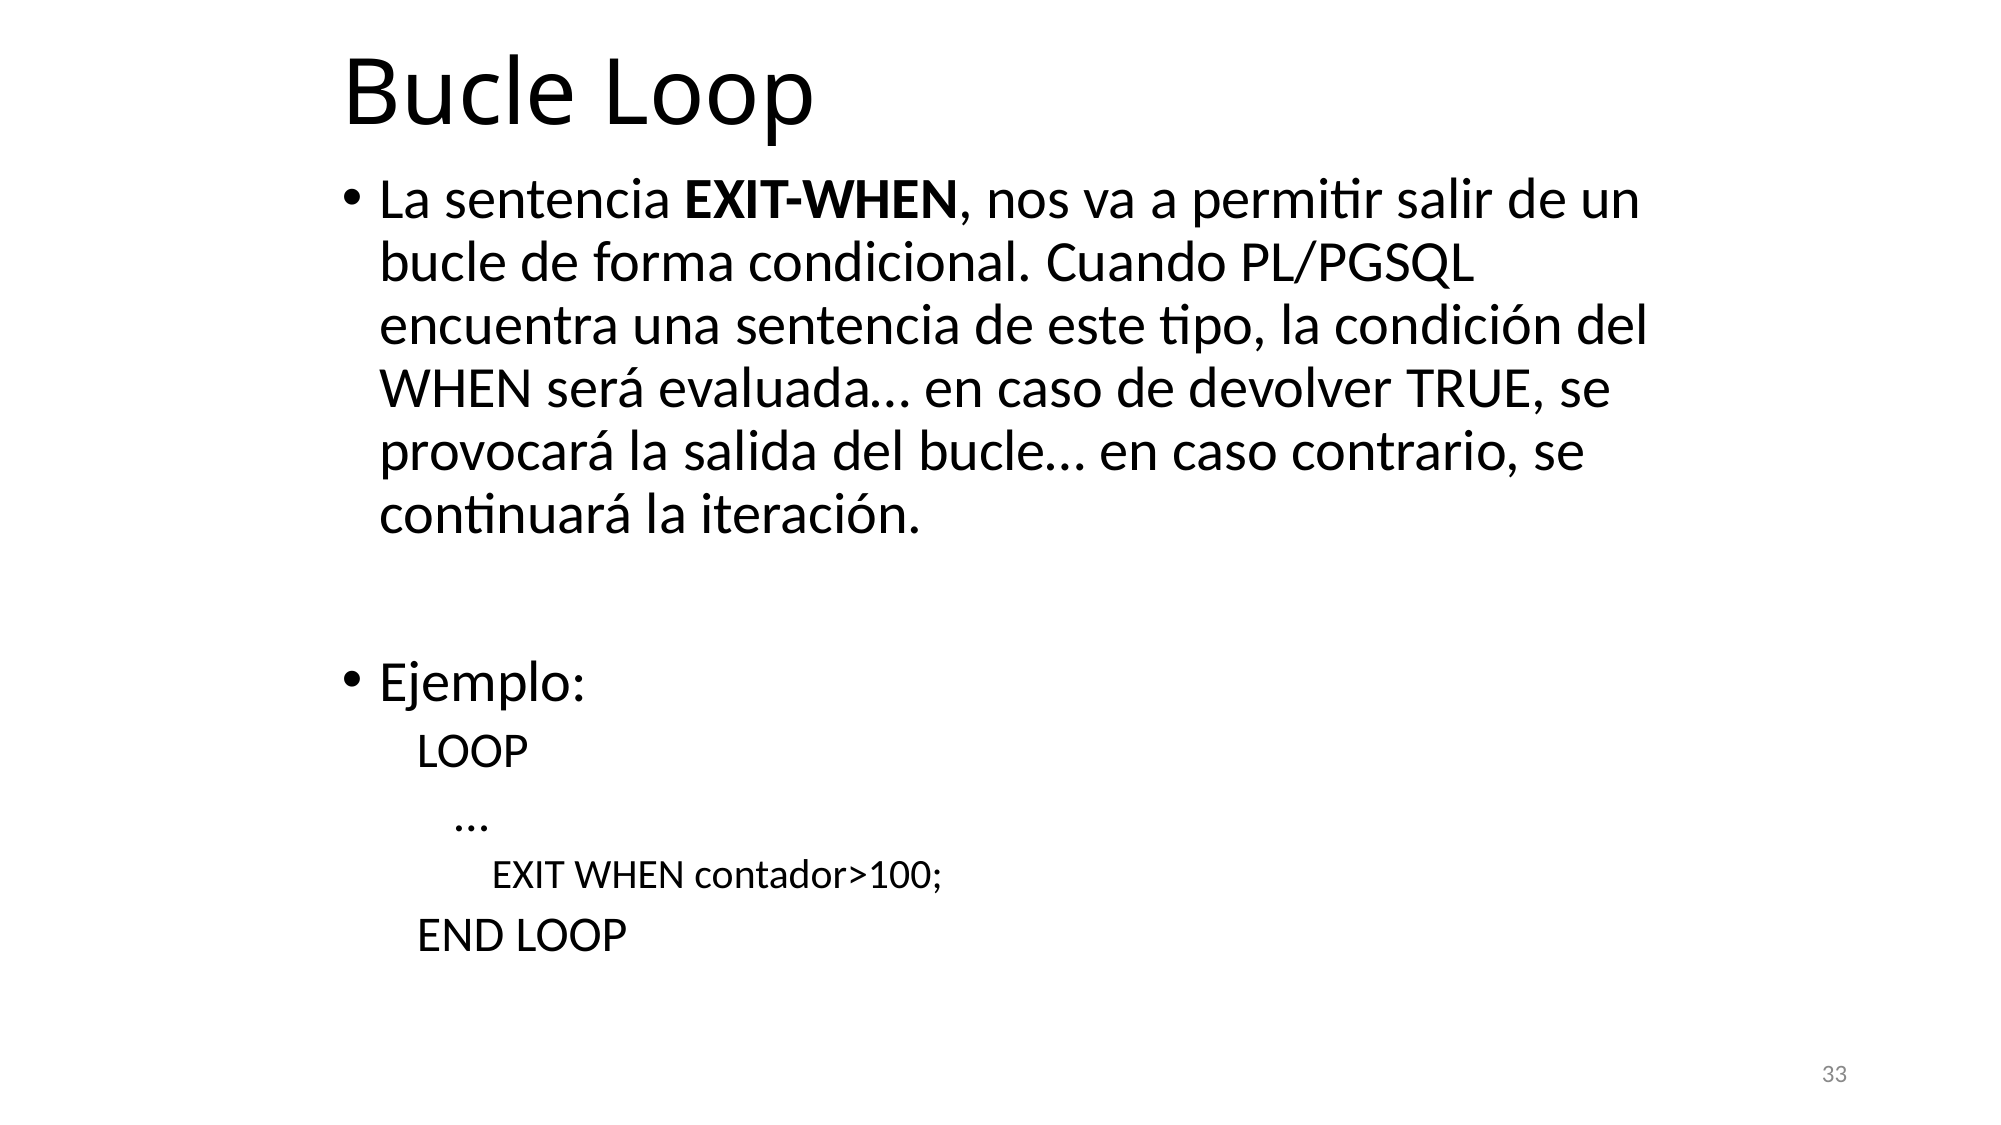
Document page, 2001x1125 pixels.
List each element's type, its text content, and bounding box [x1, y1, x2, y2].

slide_number 33 [1412, 1042, 1863, 1103]
list La sentencia EXIT-WHEN, nos va a permitir salir de un bucle de forma condicional. Cuando PL/PGSQL encuentra una sentencia de este tipo, la condición del WHEN será evaluada… en caso de devolver TRUE, se provocará la salida del bucle… en caso contrario, se continuará la iteración. Ejemplo: LOOP … EXIT WHEN contador>100; END LOOP [326, 160, 1677, 1083]
title Bucle Loop [326, 31, 1677, 159]
